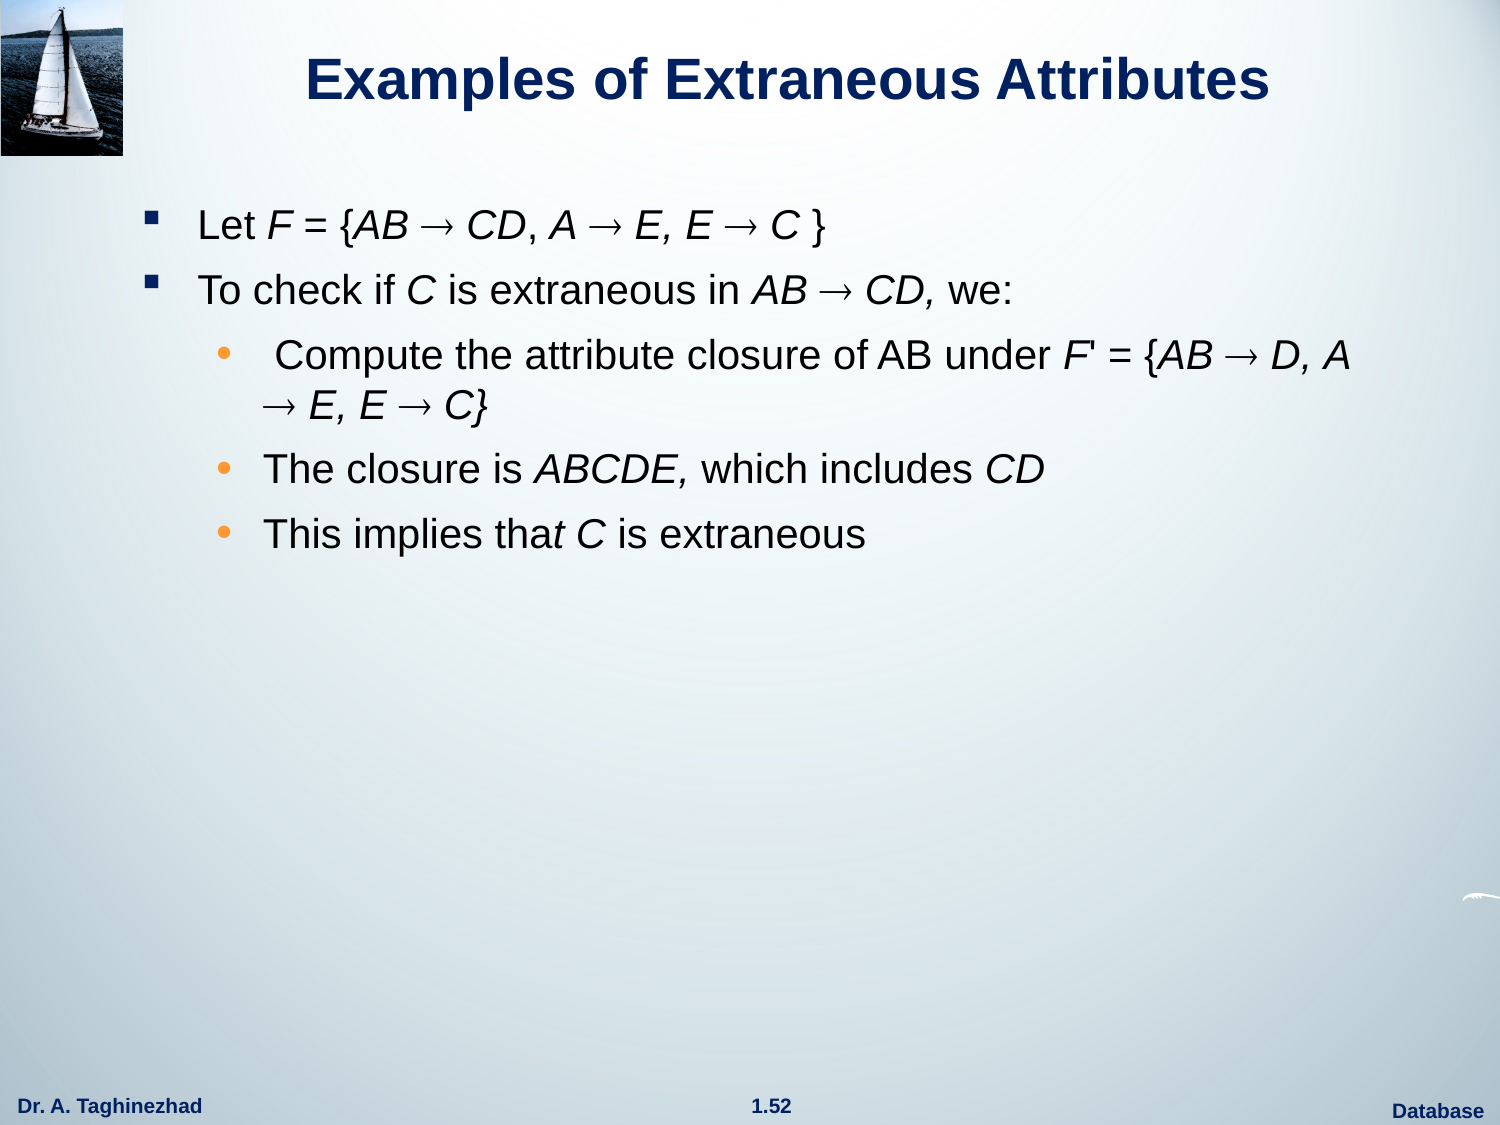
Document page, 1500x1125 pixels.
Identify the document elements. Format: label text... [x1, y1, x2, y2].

picture [0, 0, 1500, 1125]
list Let F = {AB  CD, A  E, E  C } To check if C is extraneous in AB  CD, we: Compute the attribute closure of AB under F' = {AB  D, A  E, E  C} The closure is ABCDE, which includes CD This implies that C is extraneous [126, 190, 1391, 563]
title Examples of Extraneous Attributes [125, 18, 1452, 120]
